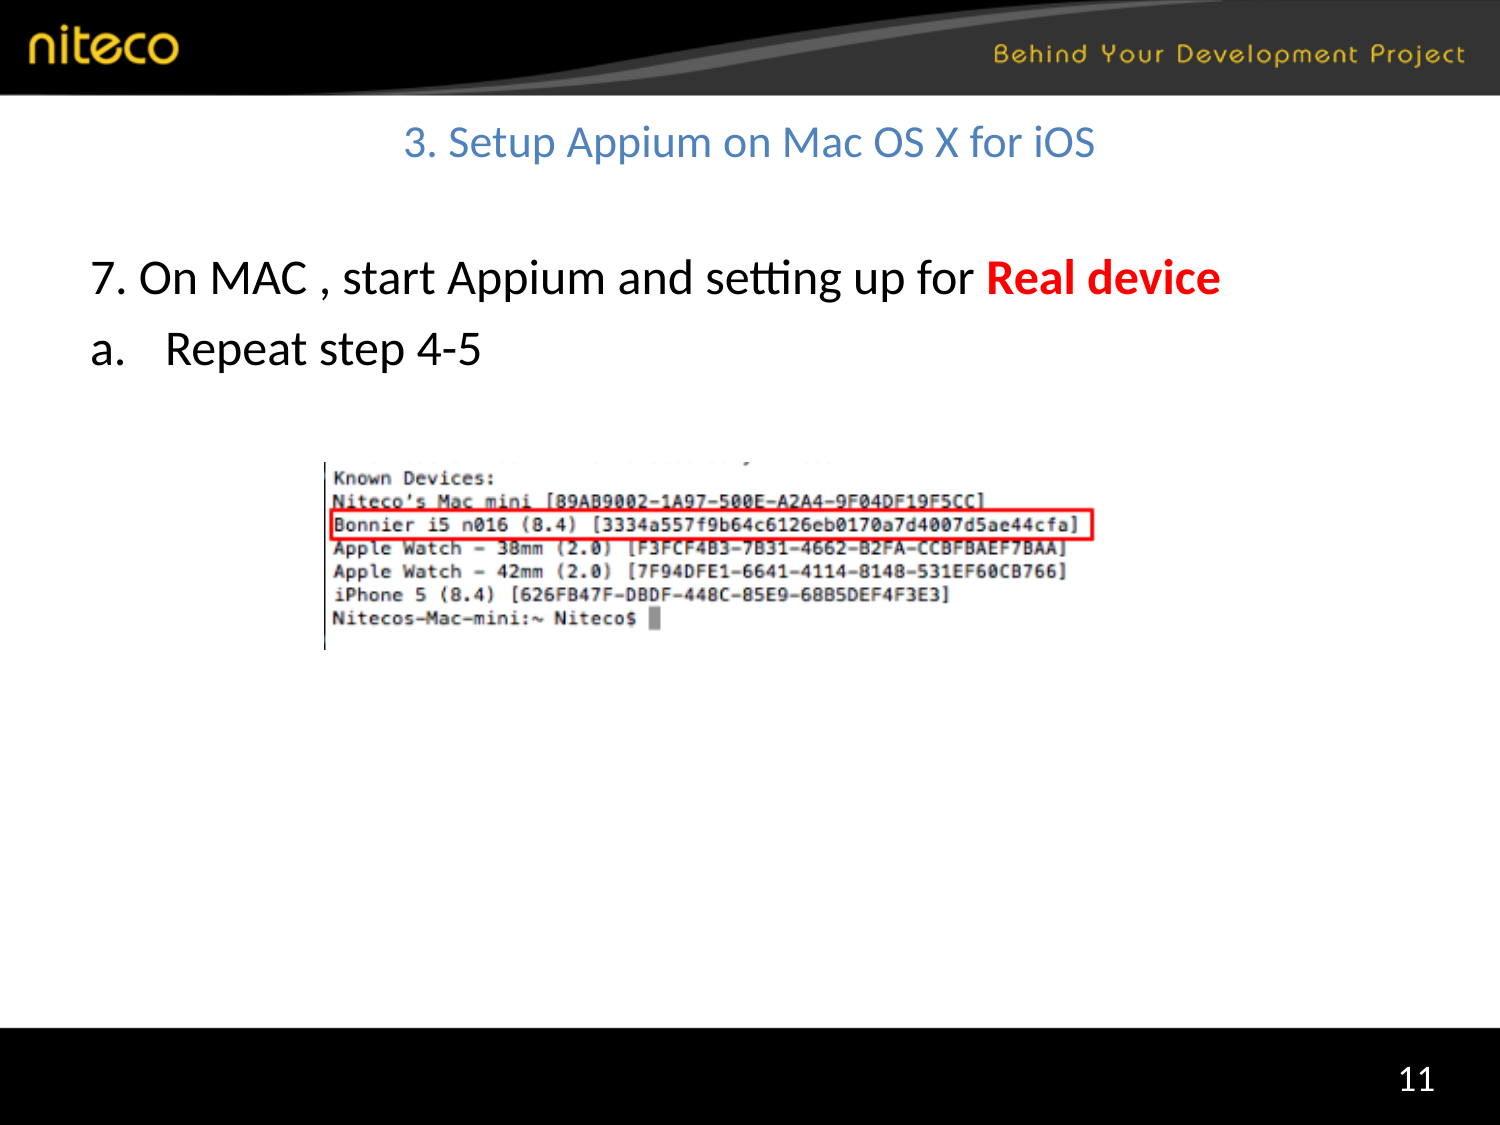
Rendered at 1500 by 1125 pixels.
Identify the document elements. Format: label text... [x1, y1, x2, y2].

list 7. On MAC , start Appium and setting up for Real device Repeat step 4-5 [75, 237, 1425, 1005]
picture [0, 0, 1500, 1125]
title 3. Setup Appium on Mac OS X for iOS [75, 103, 1425, 175]
